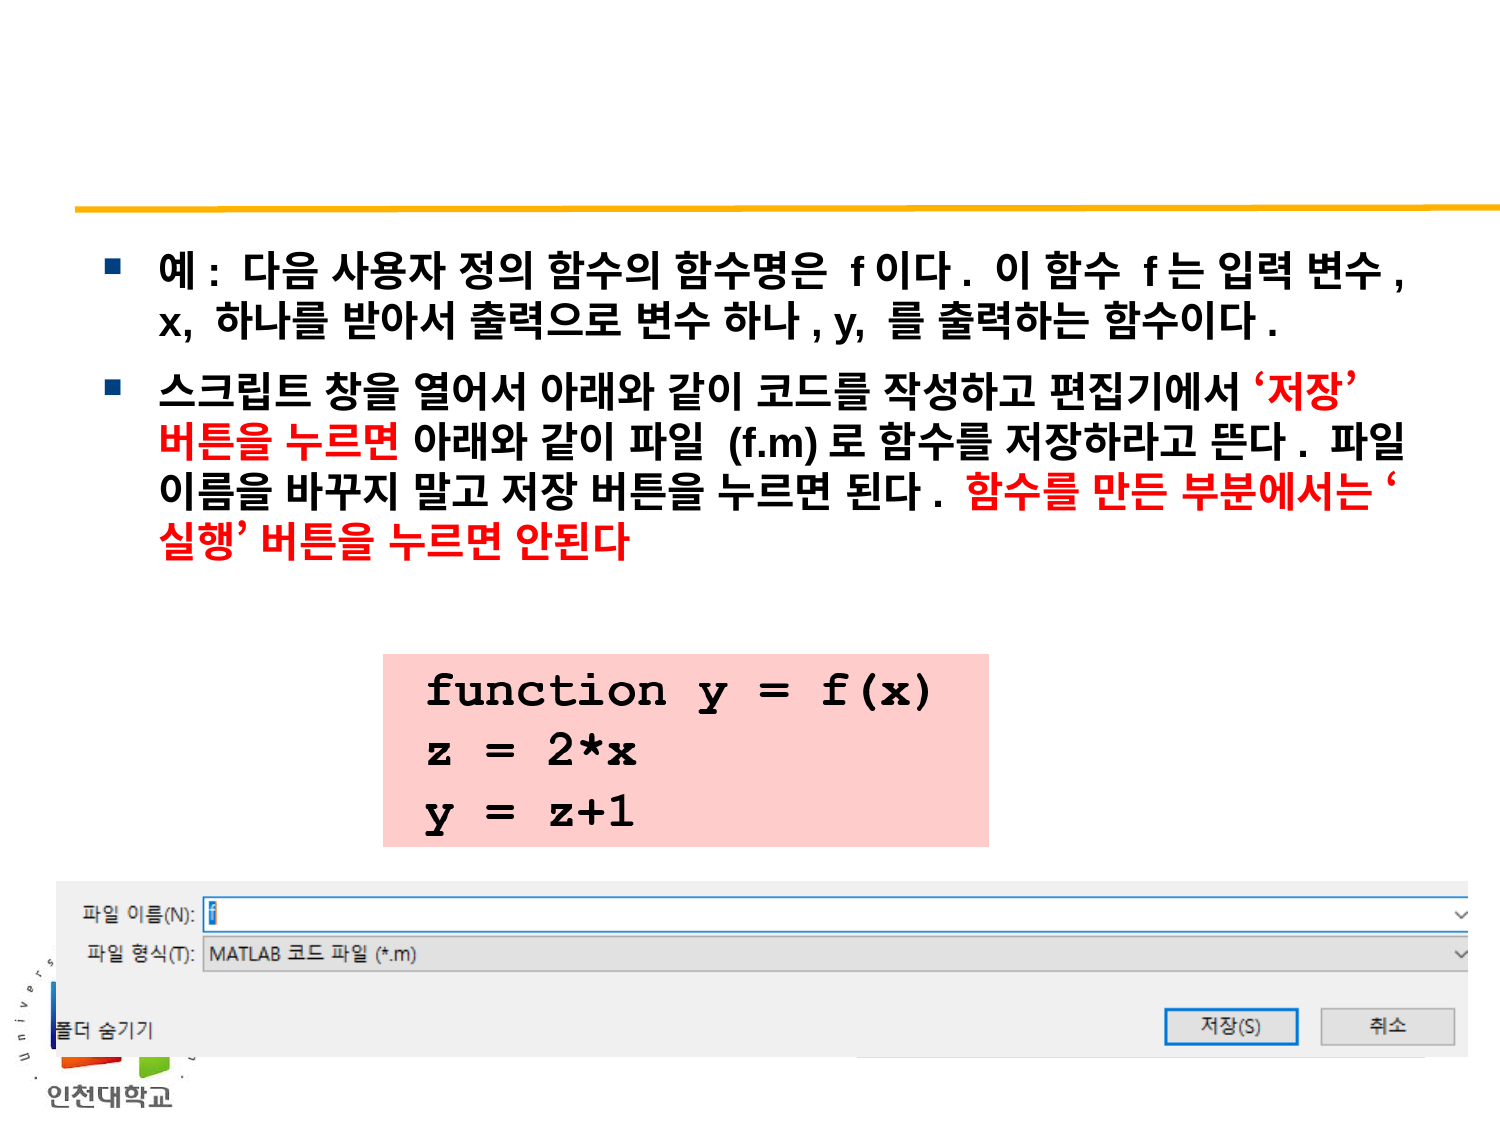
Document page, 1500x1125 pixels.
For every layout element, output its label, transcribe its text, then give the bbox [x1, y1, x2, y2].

picture [14, 881, 1468, 1108]
list 예: 다음 사용자 정의 함수의 함수명은 f이다. 이 함수 f는 입력 변수, x, 하나를 받아서 출력으로 변수 하나, y, 를 출력하는 함수이다. 스크립트 창을 열어서 아래와 같이 코드를 작성하고 편집기에서 ‘저장’ 버튼을 누르면 아래와 같이 파일 (f.m)로 함수를 저장하라고 뜬다. 파일 이름을 바꾸지 말고 저장 버튼을 누르면 된다. 함수를 만든 부분에서는 ‘실행’ 버튼을 누르면 안된다 [87, 237, 1457, 879]
picture [362, 637, 1008, 868]
